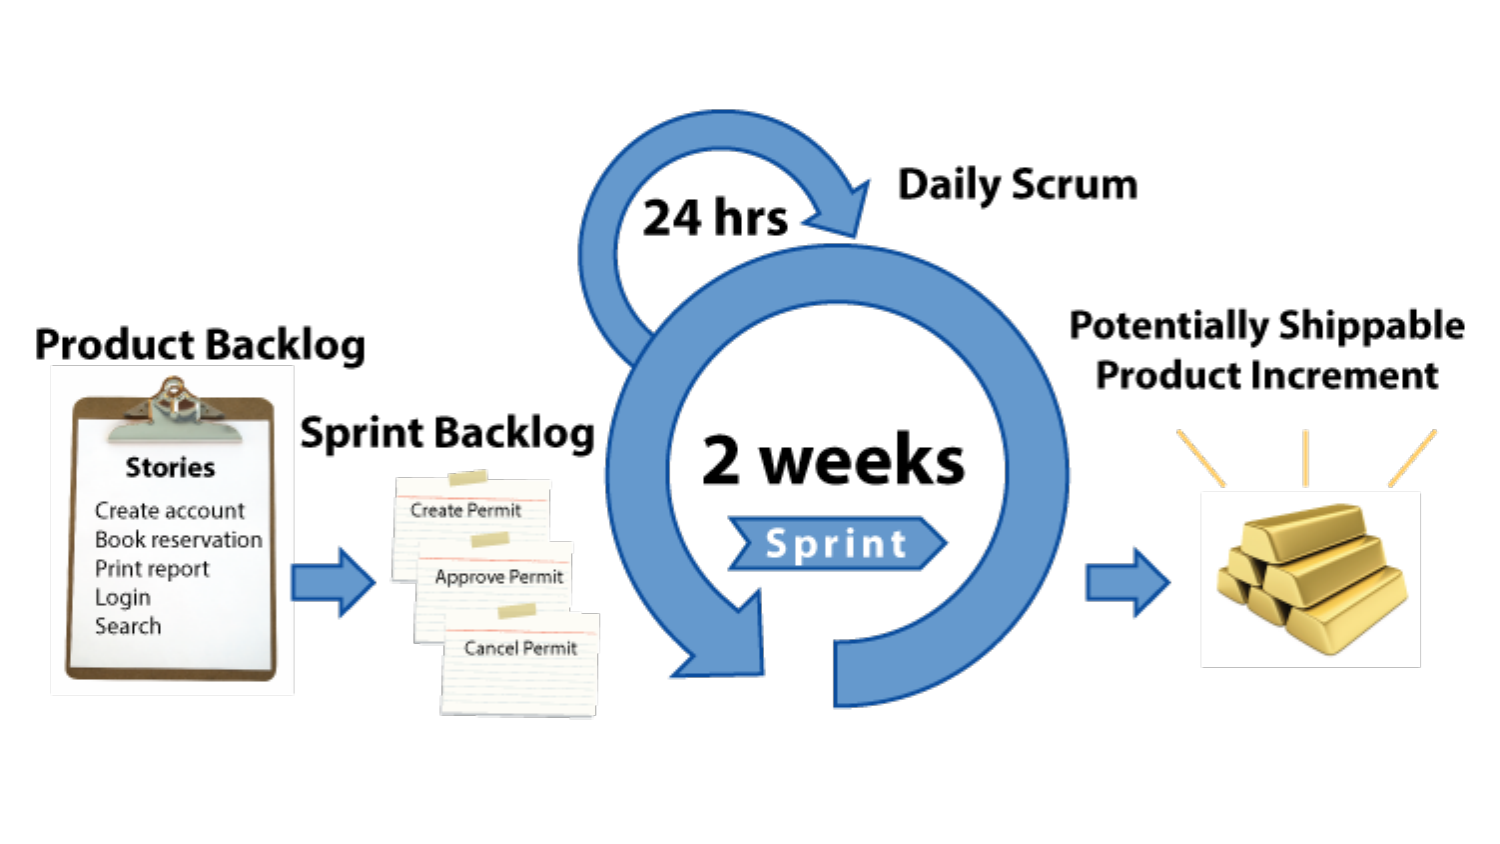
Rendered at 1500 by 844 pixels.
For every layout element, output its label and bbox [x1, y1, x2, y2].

picture [31, 78, 1469, 752]
